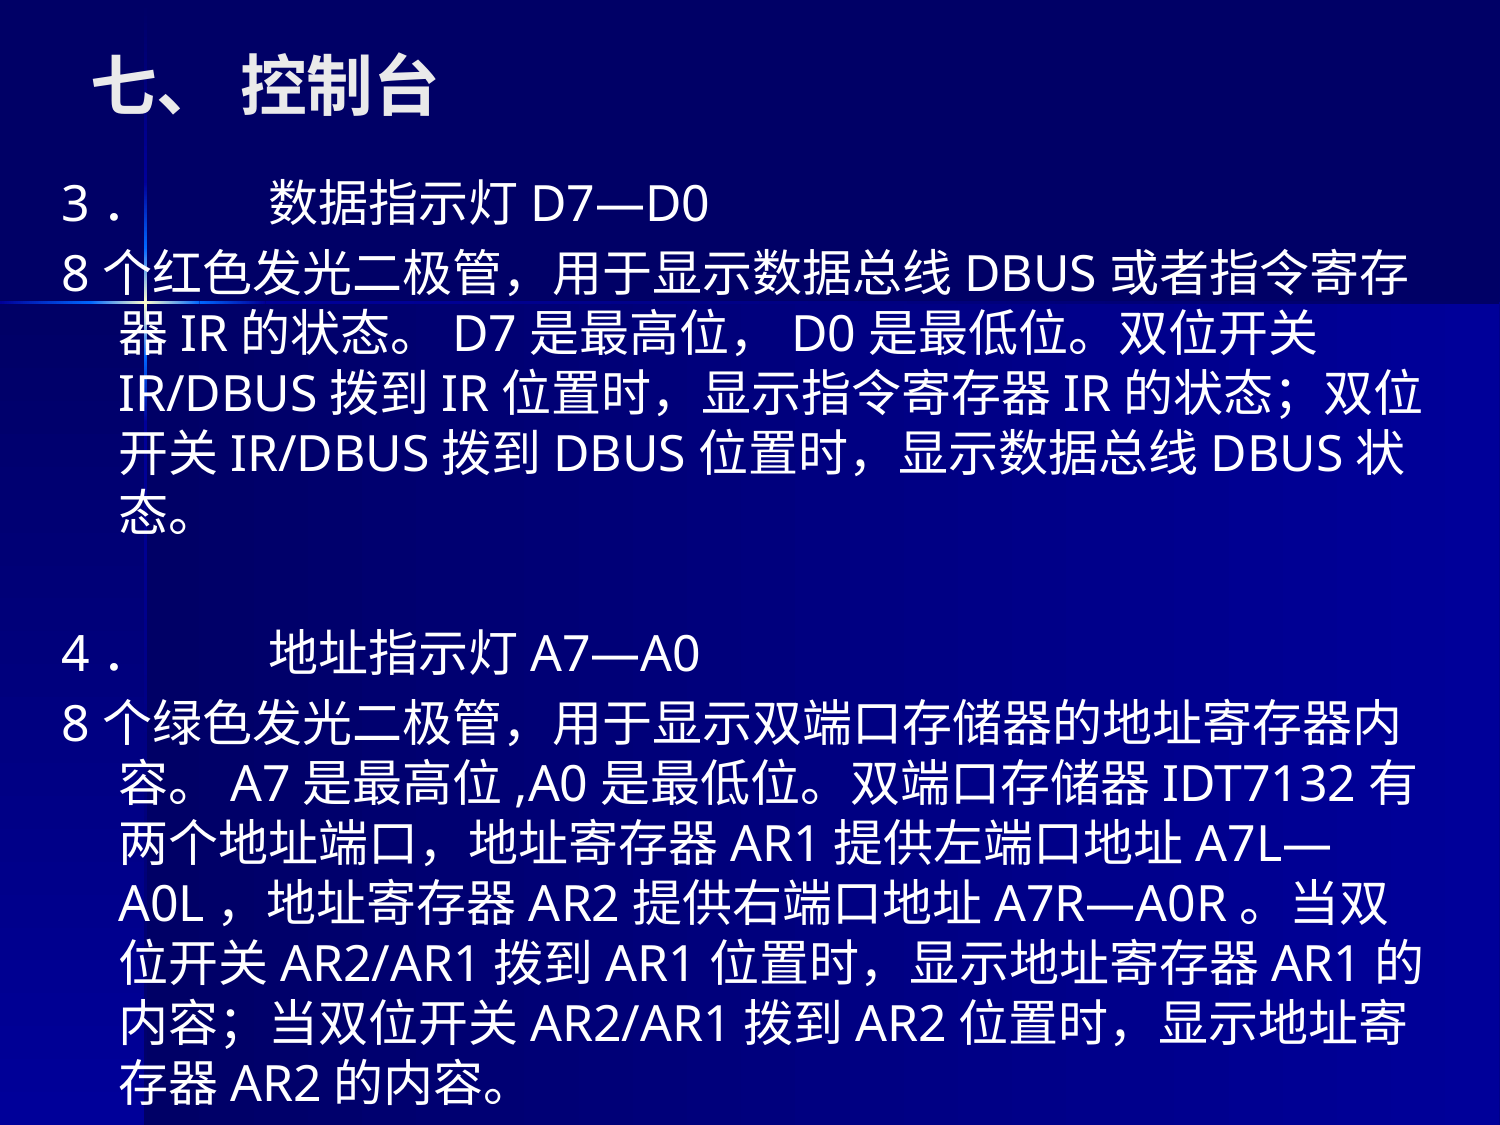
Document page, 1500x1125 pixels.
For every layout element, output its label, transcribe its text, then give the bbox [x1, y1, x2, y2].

list 3． 数据指示灯D7—D0 8个红色发光二极管，用于显示数据总线DBUS或者指令寄存器IR的状态。D7是最高位，D0是最低位。双位开关IR/DBUS拨到IR位置时，显示指令寄存器IR的状态；双位开关IR/DBUS拨到DBUS位置时，显示数据总线DBUS状态。 4． 地址指示灯A7—A0 8个绿色发光二极管，用于显示双端口存储器的地址寄存器内容。A7是最高位,A0是最低位。双端口存储器IDT7132有两个地址端口，地址寄存器AR1提供左端口地址A7L—A0L，地址寄存器AR2提供右端口地址A7R—A0R。当双位开关AR2/AR1拨到AR1位置时，显示地址寄存器AR1的内容；当双位开关AR2/AR1拨到AR2位置时，显示地址寄存器AR2的内容。 [46, 163, 1442, 809]
title 七、 控制台 [74, 36, 1426, 153]
